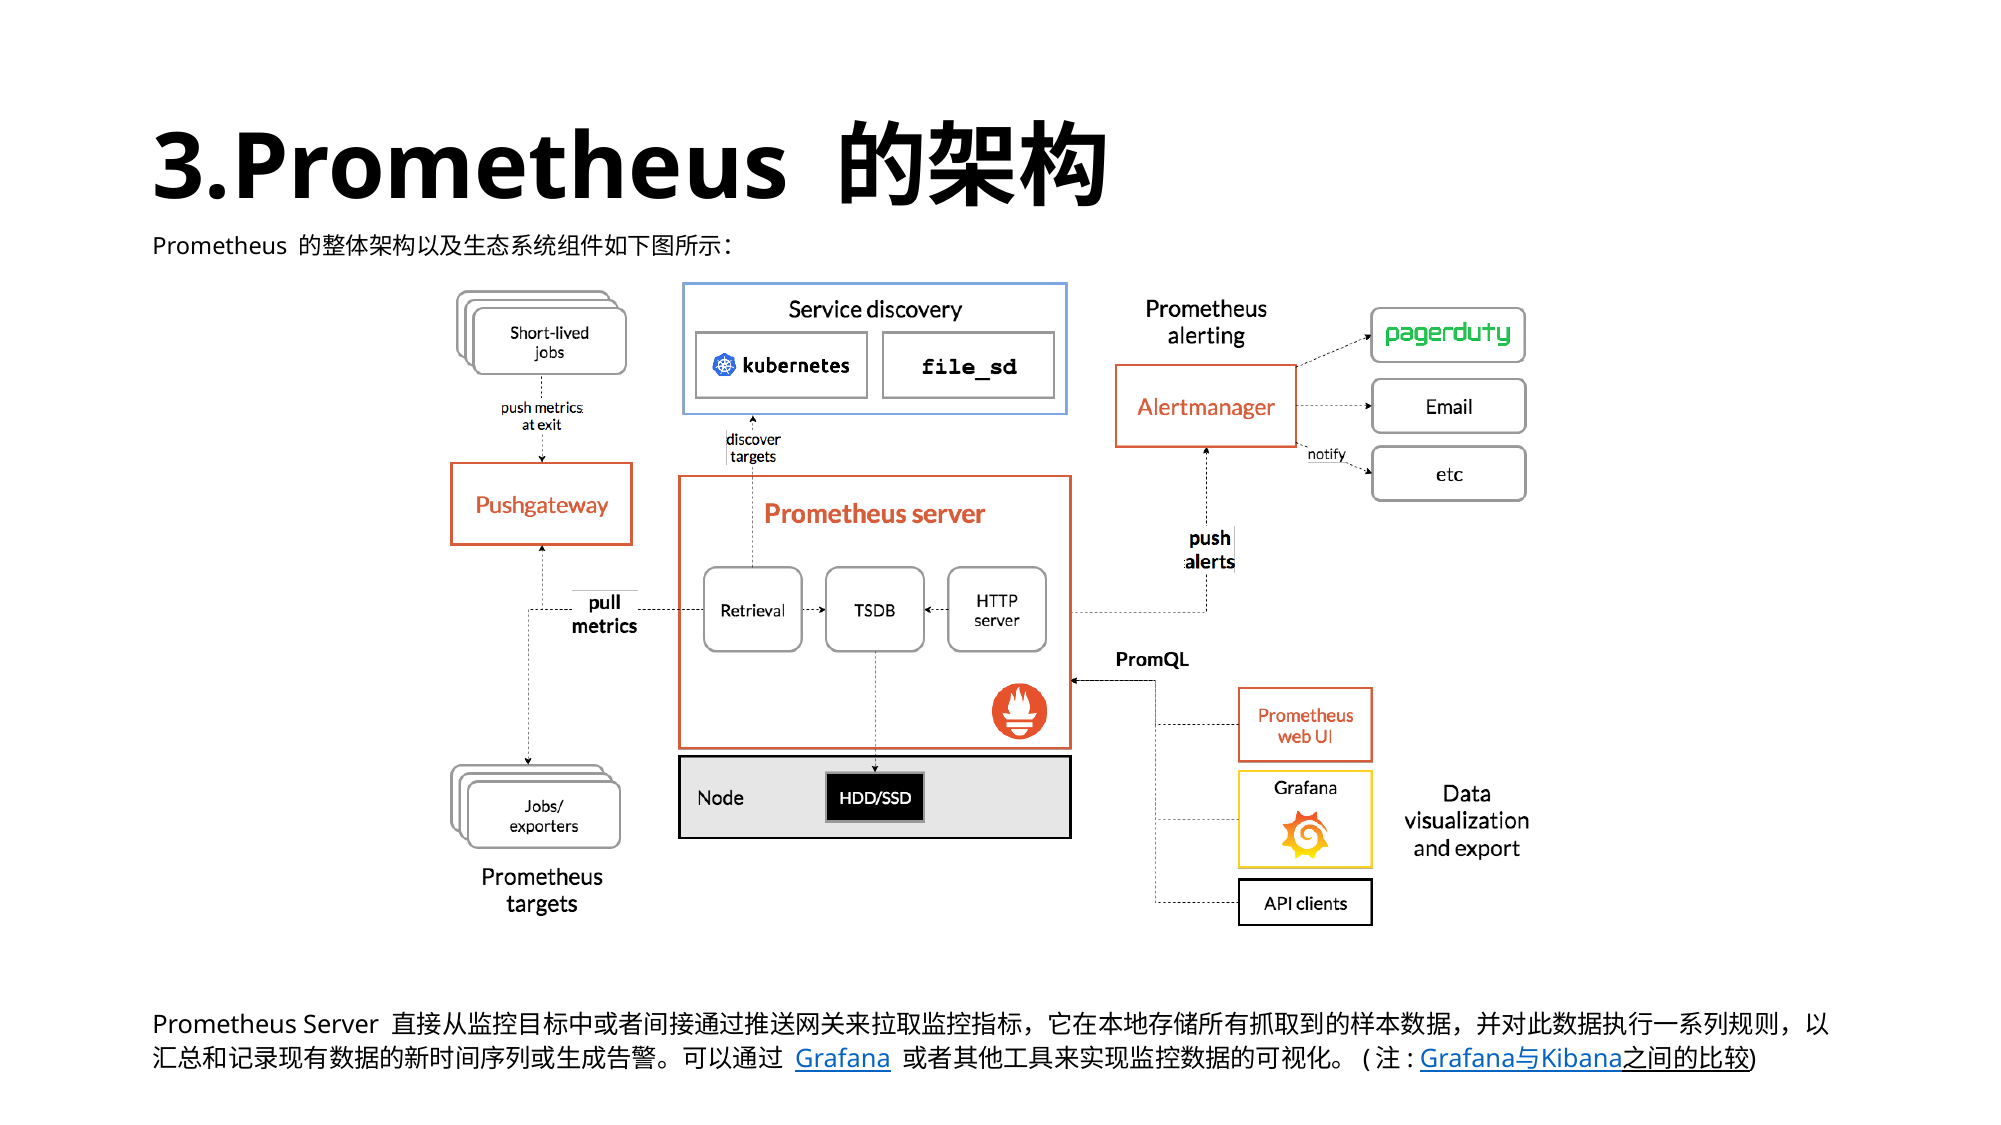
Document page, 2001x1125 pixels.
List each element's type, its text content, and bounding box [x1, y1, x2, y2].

list Prometheus 的整体架构以及生态系统组件如下图所示： Prometheus Server 直接从监控目标中或者间接通过推送网关来拉取监控指标，它在本地存储所有抓取到的样本数据，并对此数据执行一系列规则，以汇总和记录现有数据的新时间序列或生成告警。可以通过 Grafana 或者其他工具来实现监控数据的可视化。(注: Grafana与Kibana之间的比较) [137, 227, 1863, 1094]
title 3.Prometheus 的架构 [137, 59, 1863, 227]
picture [450, 282, 1550, 943]
